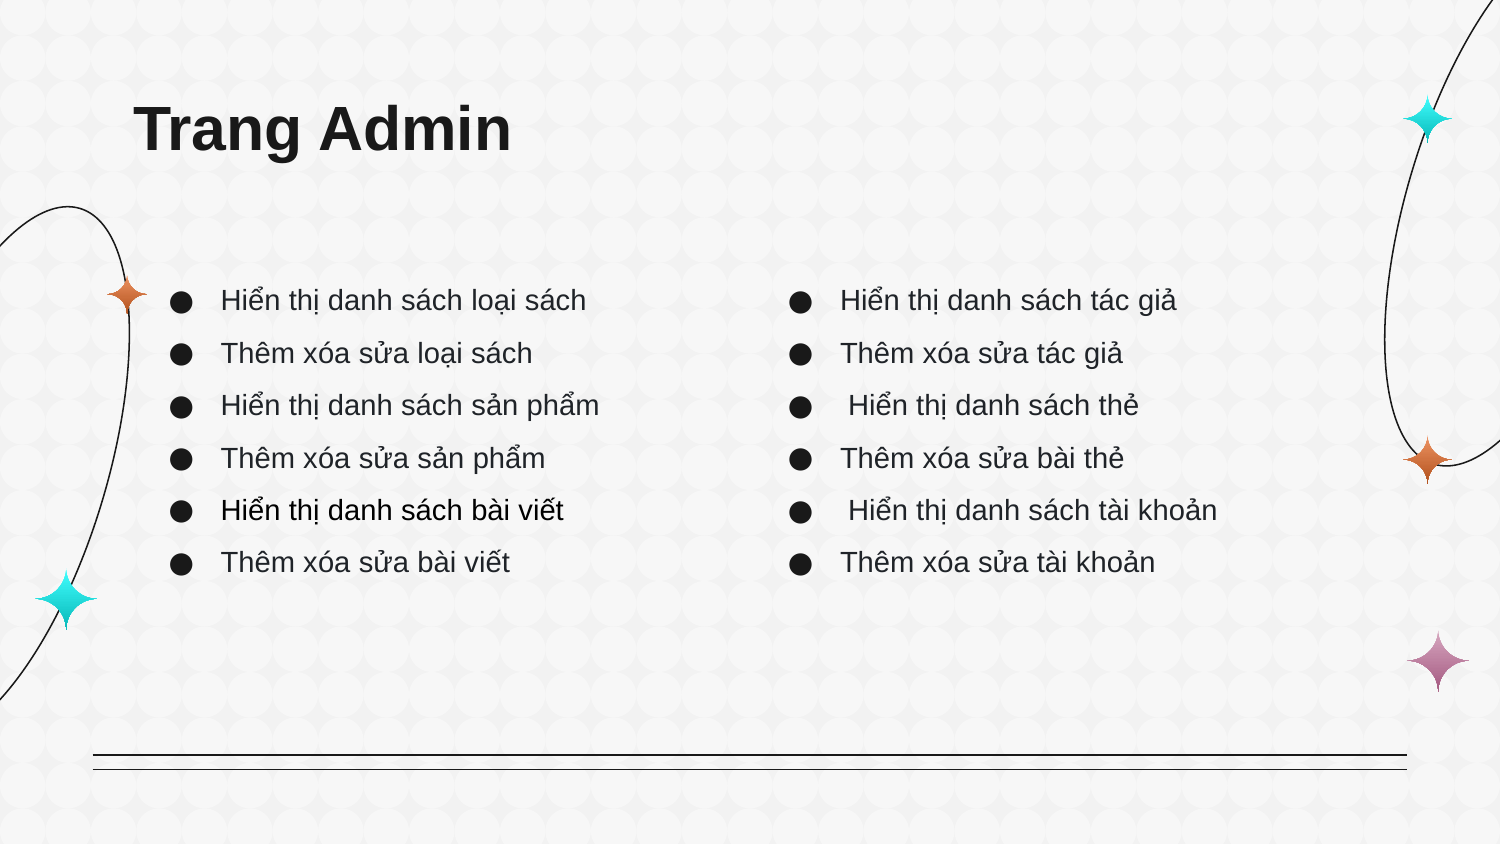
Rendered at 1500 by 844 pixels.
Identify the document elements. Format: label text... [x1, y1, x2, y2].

text_box Hiển thị danh sách loại sách Thêm xóa sửa loại sách Hiển thị danh sách sản phẩm Thêm xóa sửa sản phẩm Hiển thị danh sách bài viết Thêm xóa sửa bài viết [130, 249, 750, 749]
title Trang Admin [118, 72, 1382, 167]
text_box Hiển thị danh sách tác giả Thêm xóa sửa tác giả Hiển thị danh sách thẻ Thêm xóa sửa bài thẻ Hiển thị danh sách tài khoản Thêm xóa sửa tài khoản [749, 249, 1370, 657]
